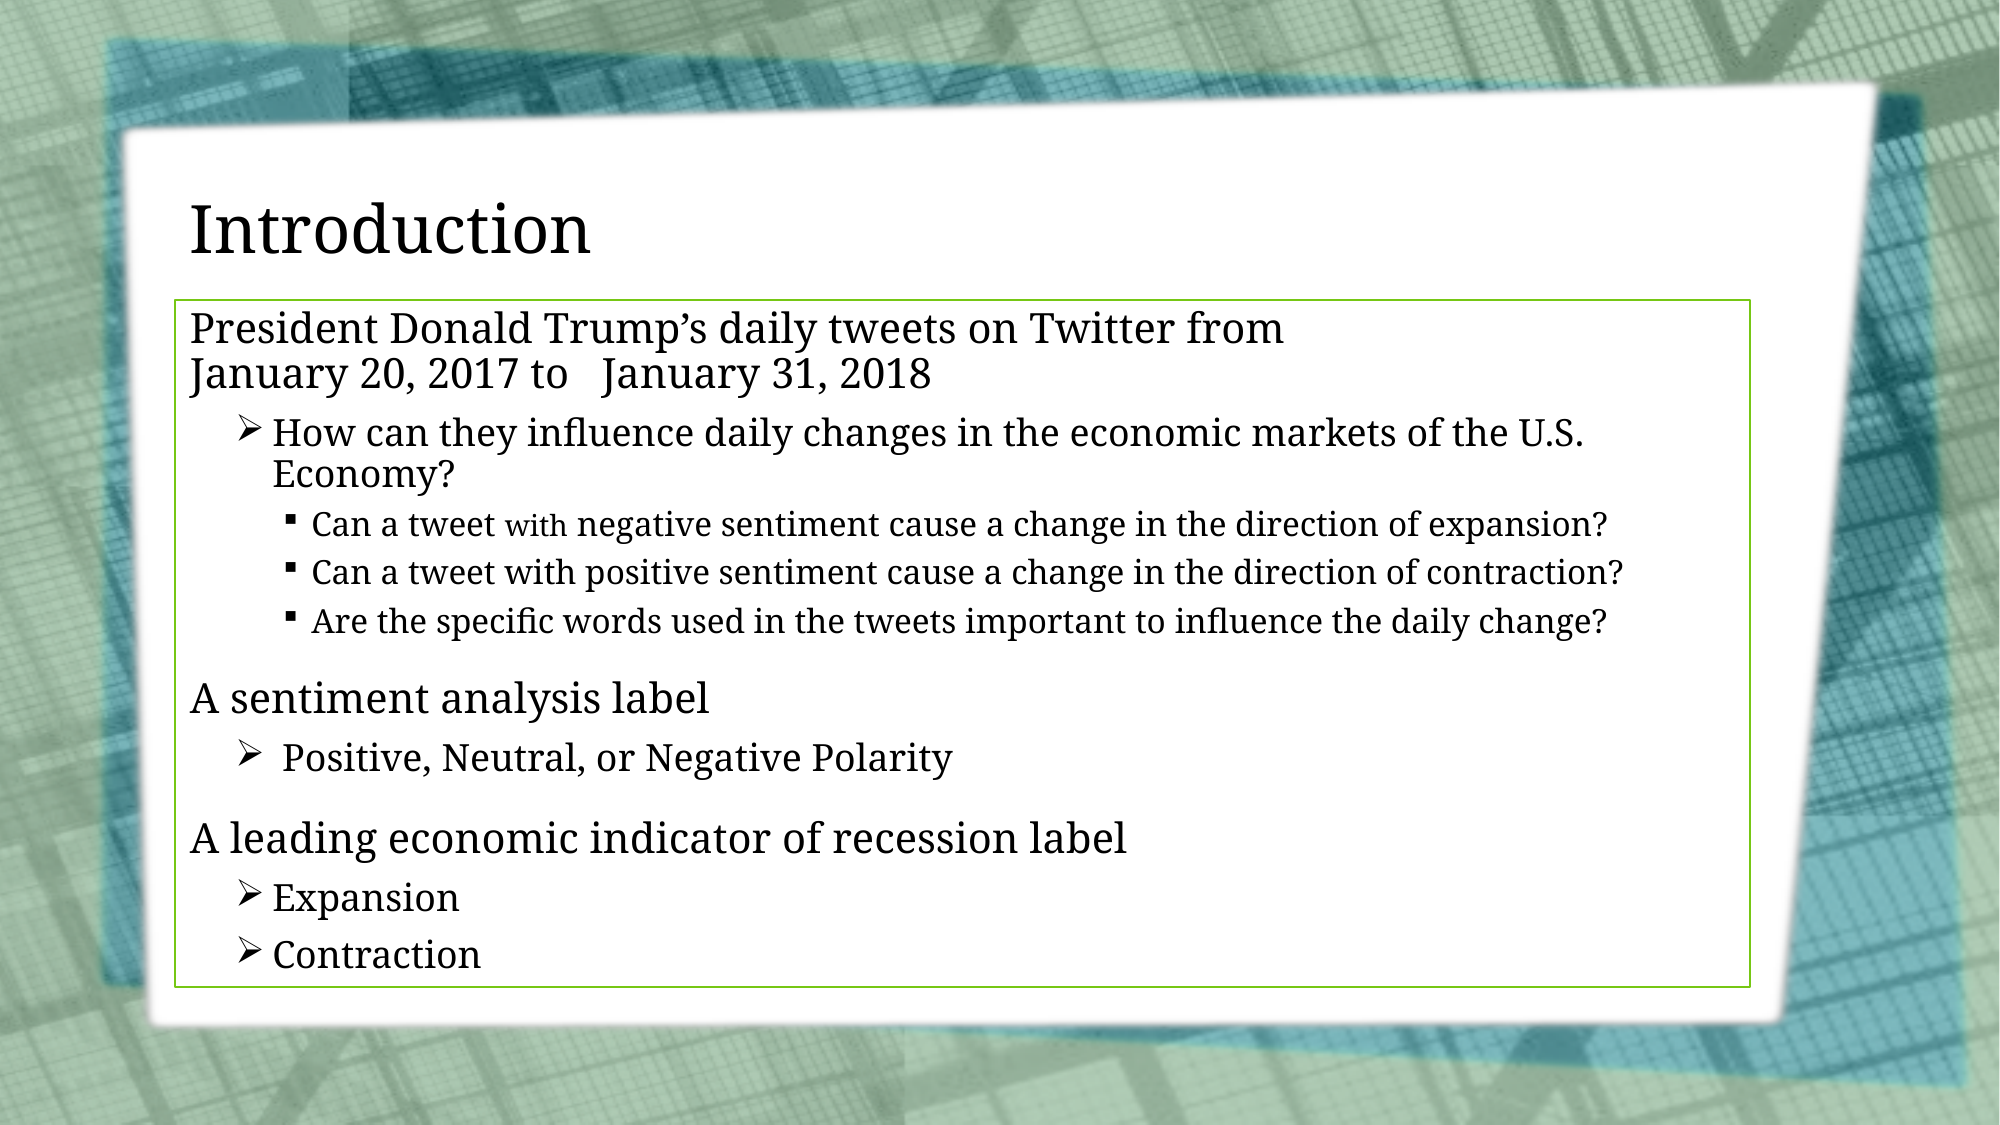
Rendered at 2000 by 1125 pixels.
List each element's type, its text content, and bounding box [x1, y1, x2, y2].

picture [0, 0, 2000, 1125]
title Introduction [174, 87, 1750, 275]
list President Donald Trump’s daily tweets on Twitter from January 20, 2017 to January 31, 2018 How can they influence daily changes in the economic markets of the U.S. Economy? Can a tweet with negative sentiment cause a change in the direction of expansion? Can a tweet with positive sentiment cause a change in the direction of contraction? Are the specific words used in the tweets important to influence the daily change? A sentiment analysis label Positive, Neutral, or Negative Polarity A leading economic indicator of recession label Expansion Contraction [174, 299, 1751, 988]
